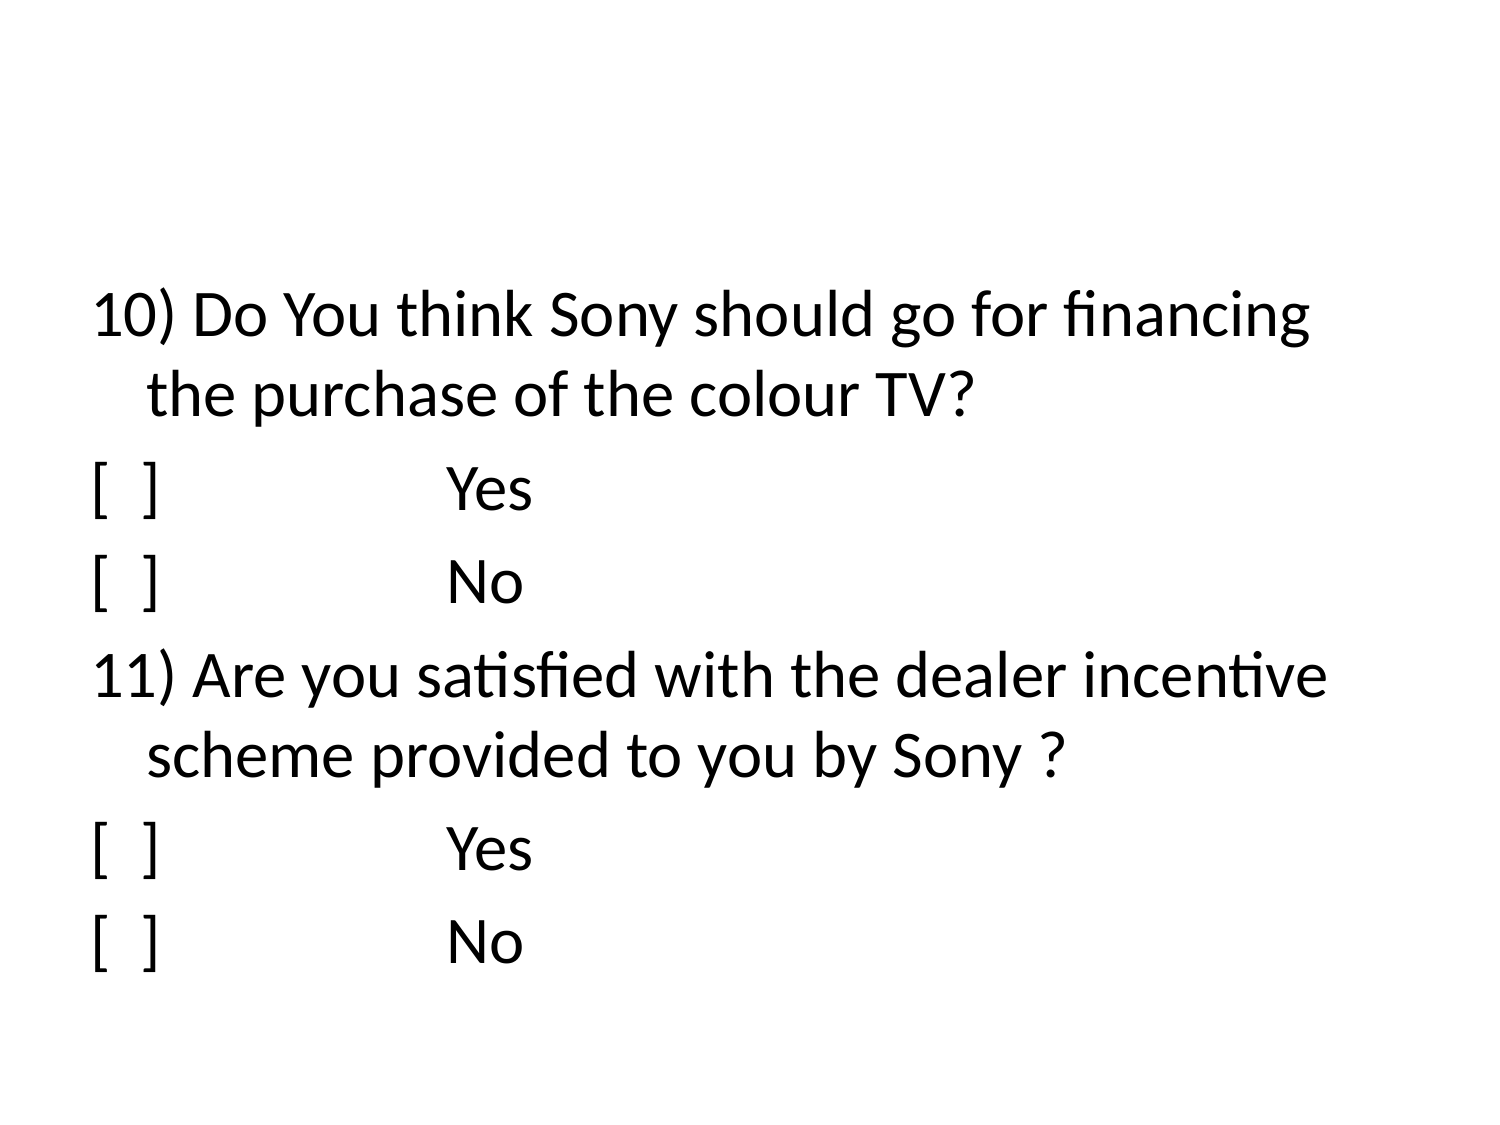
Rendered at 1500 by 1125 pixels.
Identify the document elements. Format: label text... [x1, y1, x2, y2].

list 10) Do You think Sony should go for financing the purchase of the colour TV? [ ] Yes [ ] No 11) Are you satisfied with the dealer incentive scheme provided to you by Sony ? [ ] Yes [ ] No [75, 262, 1425, 1005]
